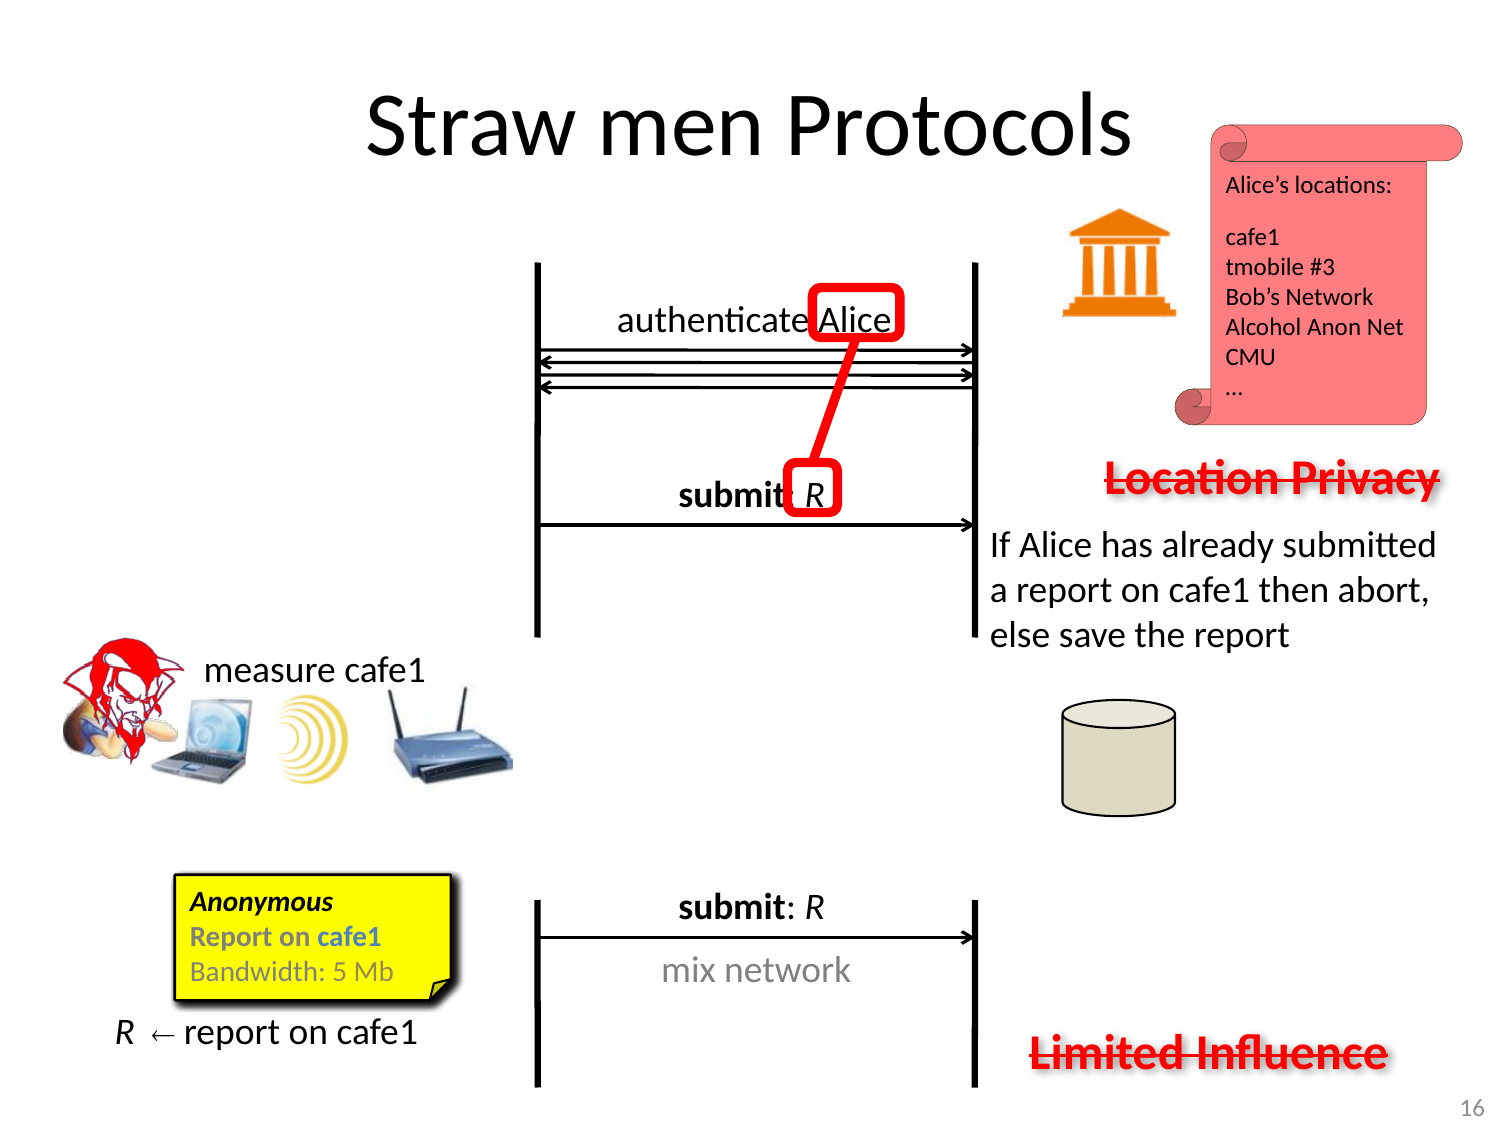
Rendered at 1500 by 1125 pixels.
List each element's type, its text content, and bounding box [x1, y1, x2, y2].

picture [62, 637, 363, 799]
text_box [537, 699, 1176, 1088]
text_box If Alice has already submitted a report on cafe1 then abort, else save the report [975, 512, 1471, 663]
text_box Anonymous Report on cafe1 Bandwidth: 5 Mb [174, 875, 451, 1001]
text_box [537, 522, 1188, 638]
text_box R  report on cafe1 [99, 999, 532, 1060]
title Straw men Protocols [75, 24, 1425, 213]
text_box Limited Influence [1179, 1012, 1404, 1087]
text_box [787, 124, 1463, 514]
picture [387, 674, 514, 802]
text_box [537, 462, 976, 526]
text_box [537, 199, 782, 461]
text_box measure cafe1 [188, 637, 442, 698]
slide_number 16 [1149, 1087, 1500, 1125]
